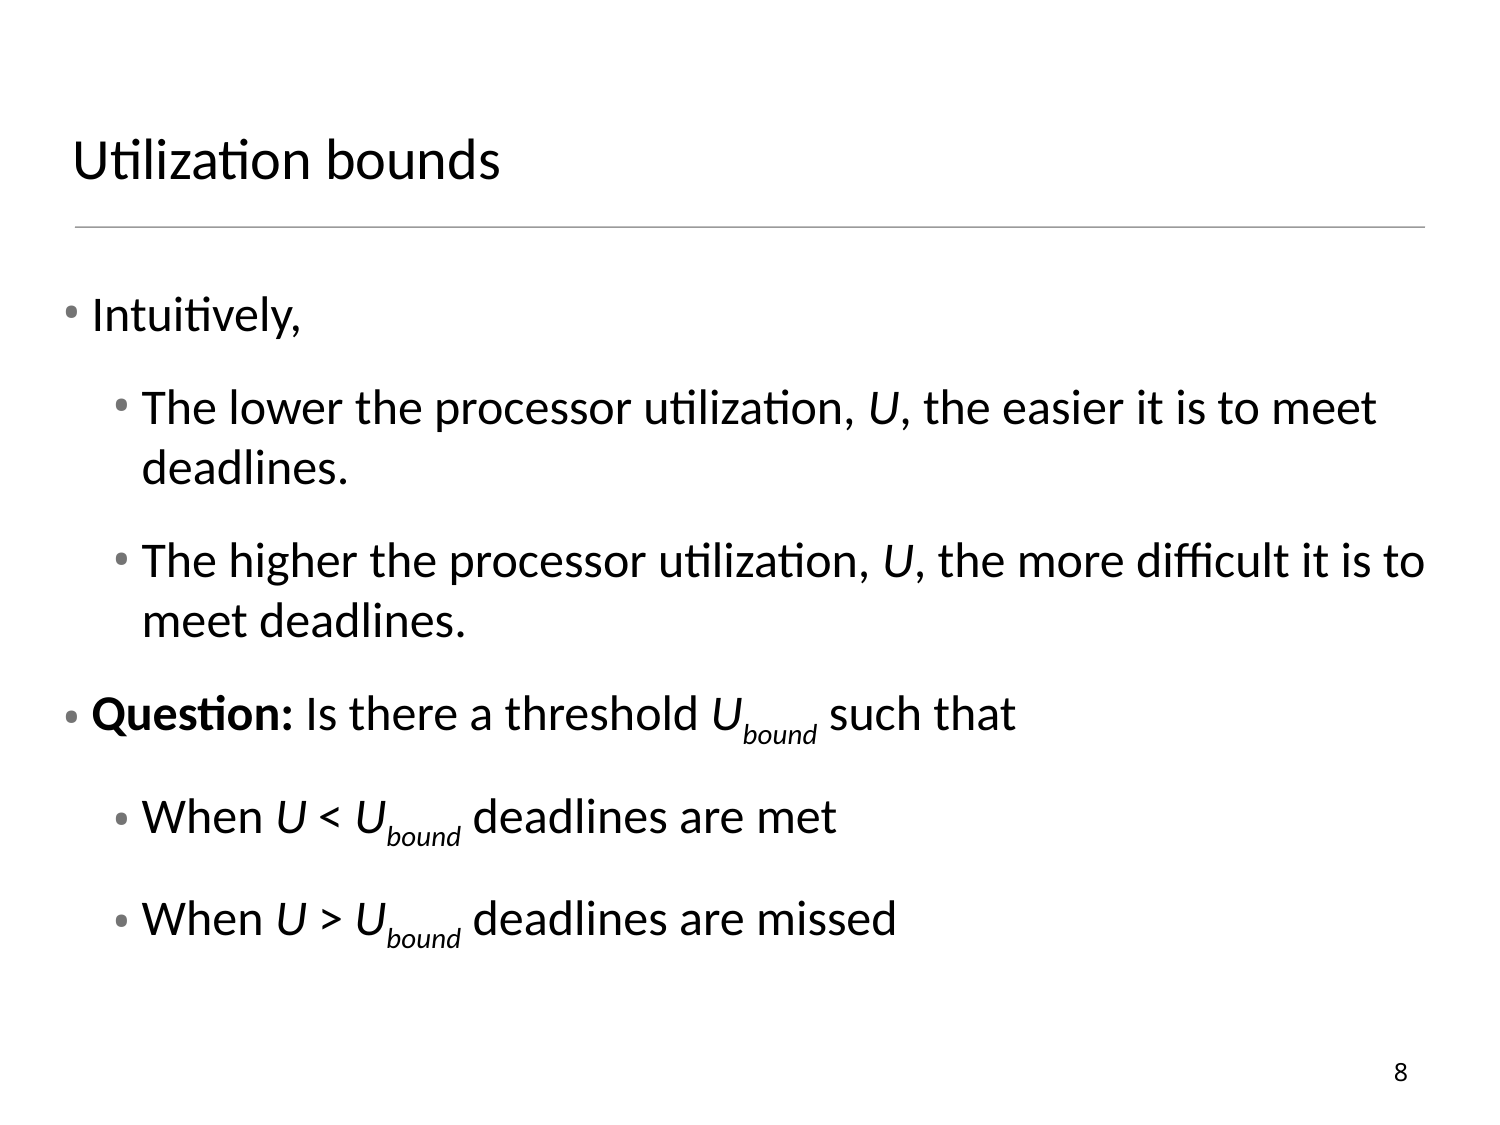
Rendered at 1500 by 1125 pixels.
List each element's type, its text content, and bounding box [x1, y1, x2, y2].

title Utilization bounds [66, 36, 1436, 199]
list Intuitively, The lower the processor utilization, U, the easier it is to meet deadlines. The higher the processor utilization, U, the more difficult it is to meet deadlines. Question: Is there a threshold Ubound such that When U < Ubound deadlines are met When U > Ubound deadlines are missed [55, 274, 1447, 1070]
